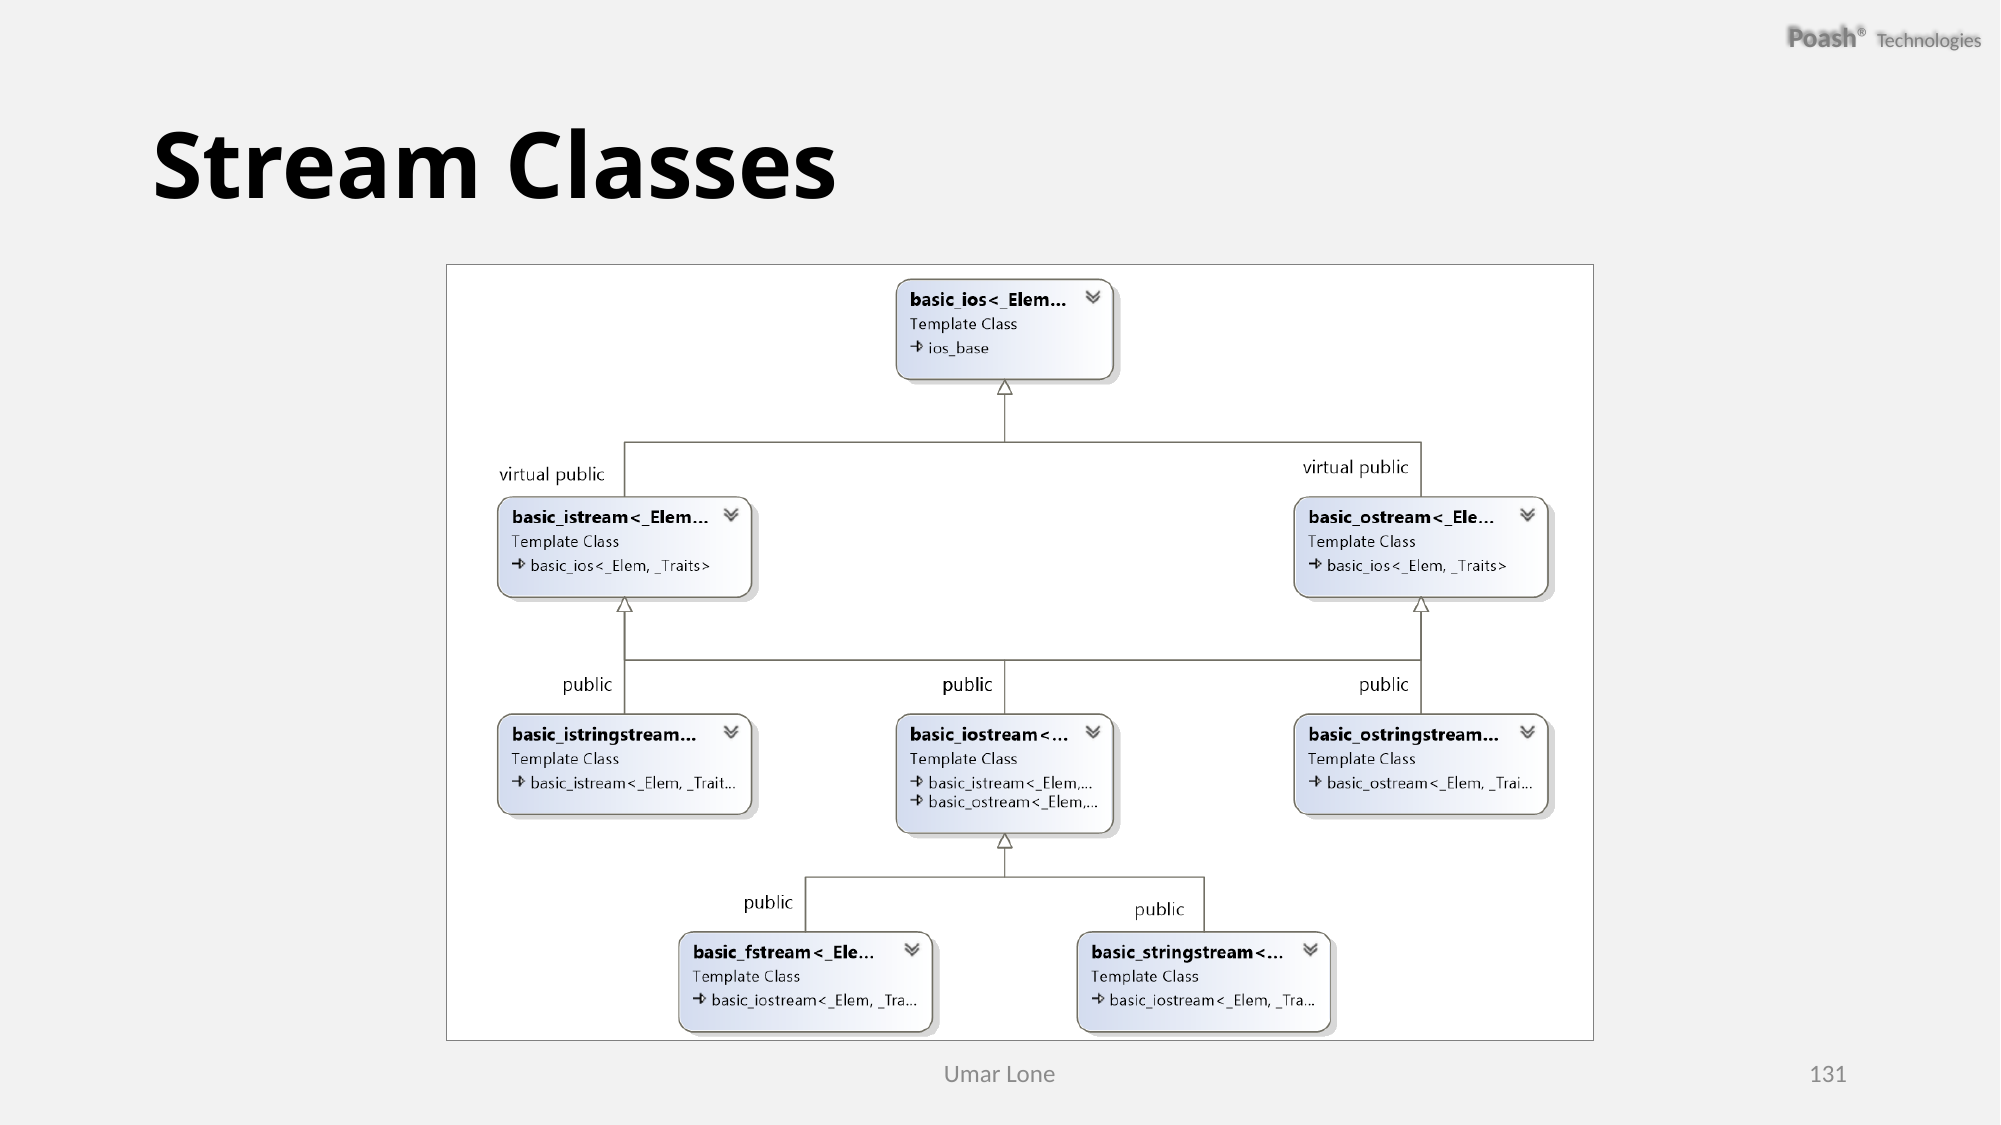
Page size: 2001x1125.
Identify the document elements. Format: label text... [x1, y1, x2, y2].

picture [446, 264, 1594, 1041]
slide_number 131 [1412, 1042, 1863, 1103]
title Stream Classes [137, 59, 1863, 278]
footer Umar Lone [662, 1042, 1338, 1103]
